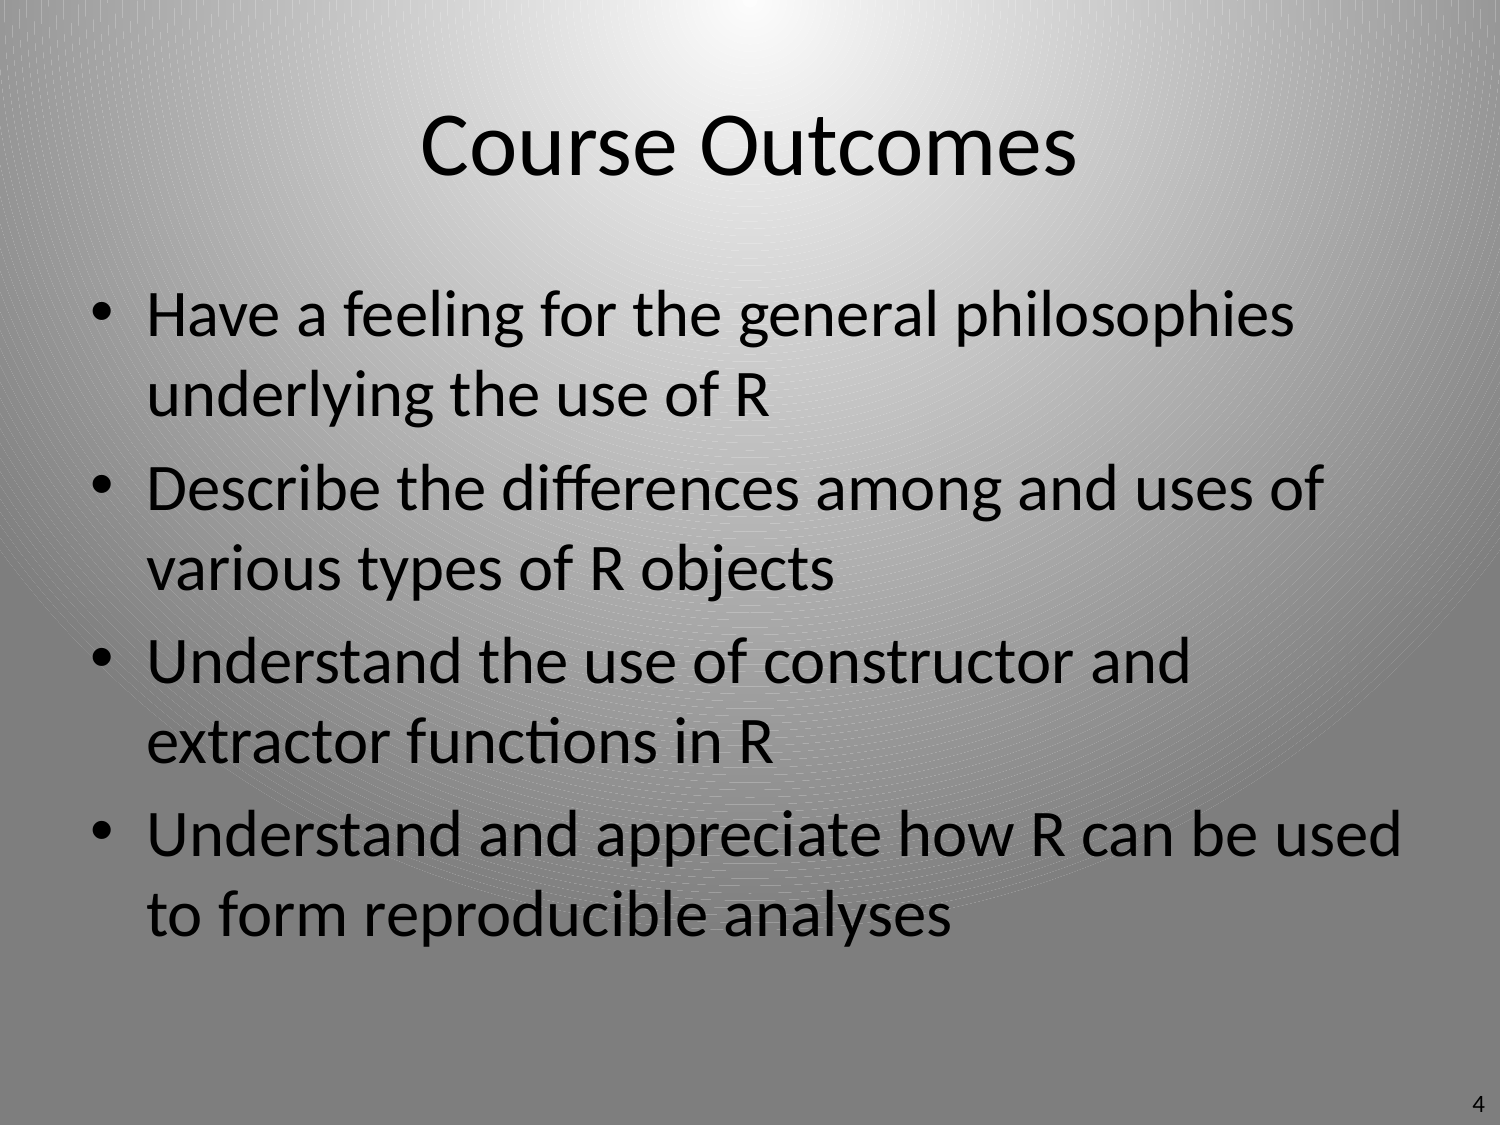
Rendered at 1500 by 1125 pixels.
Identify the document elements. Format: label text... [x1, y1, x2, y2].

slide_number 4 [1149, 1080, 1500, 1125]
title Course Outcomes [75, 45, 1425, 233]
list Have a feeling for the general philosophies underlying the use of R Describe the differences among and uses of various types of R objects Understand the use of constructor and extractor functions in R Understand and appreciate how R can be used to form reproducible analyses [75, 262, 1425, 1005]
